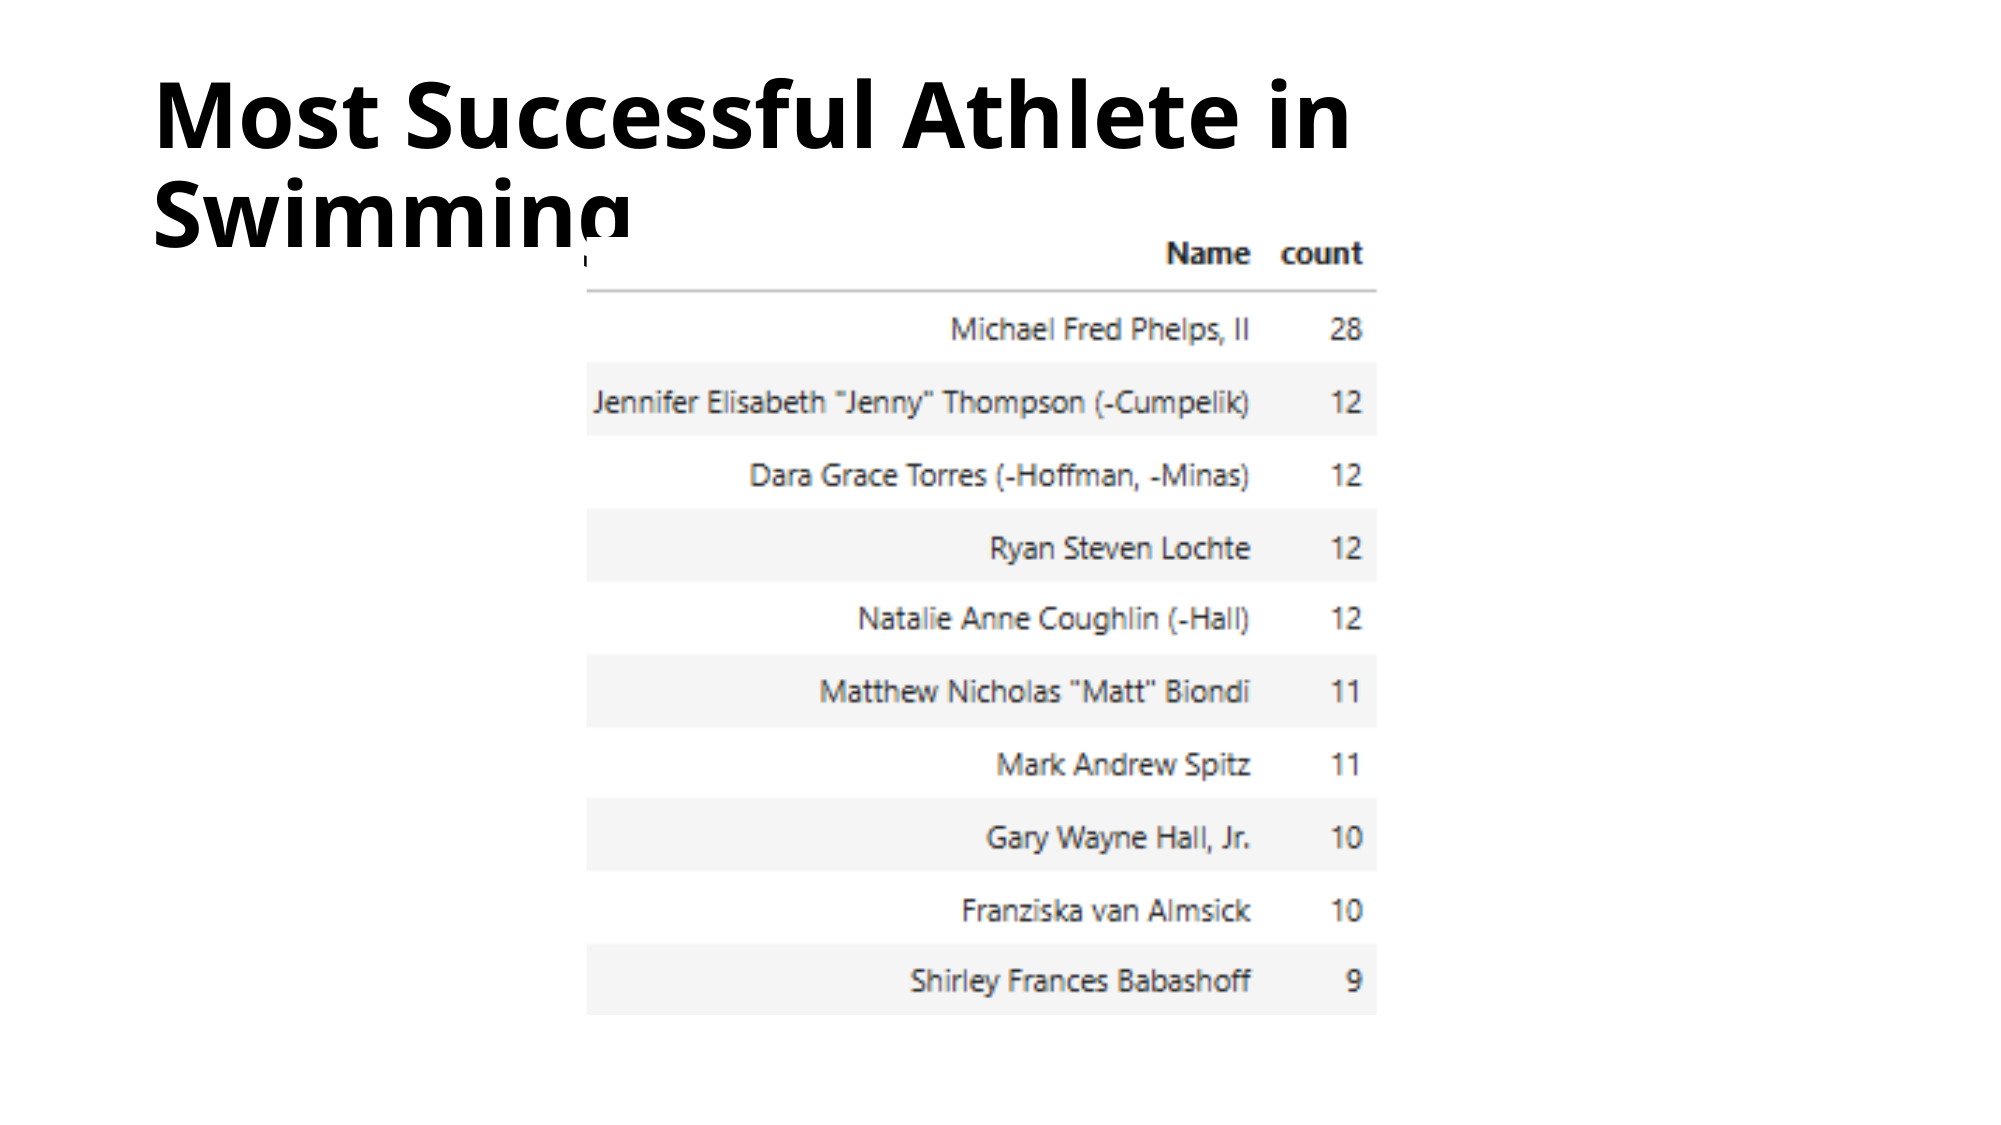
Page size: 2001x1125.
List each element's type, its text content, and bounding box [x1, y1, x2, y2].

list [586, 237, 1420, 1015]
title Most Successful Athlete in Swimming [137, 59, 1863, 278]
